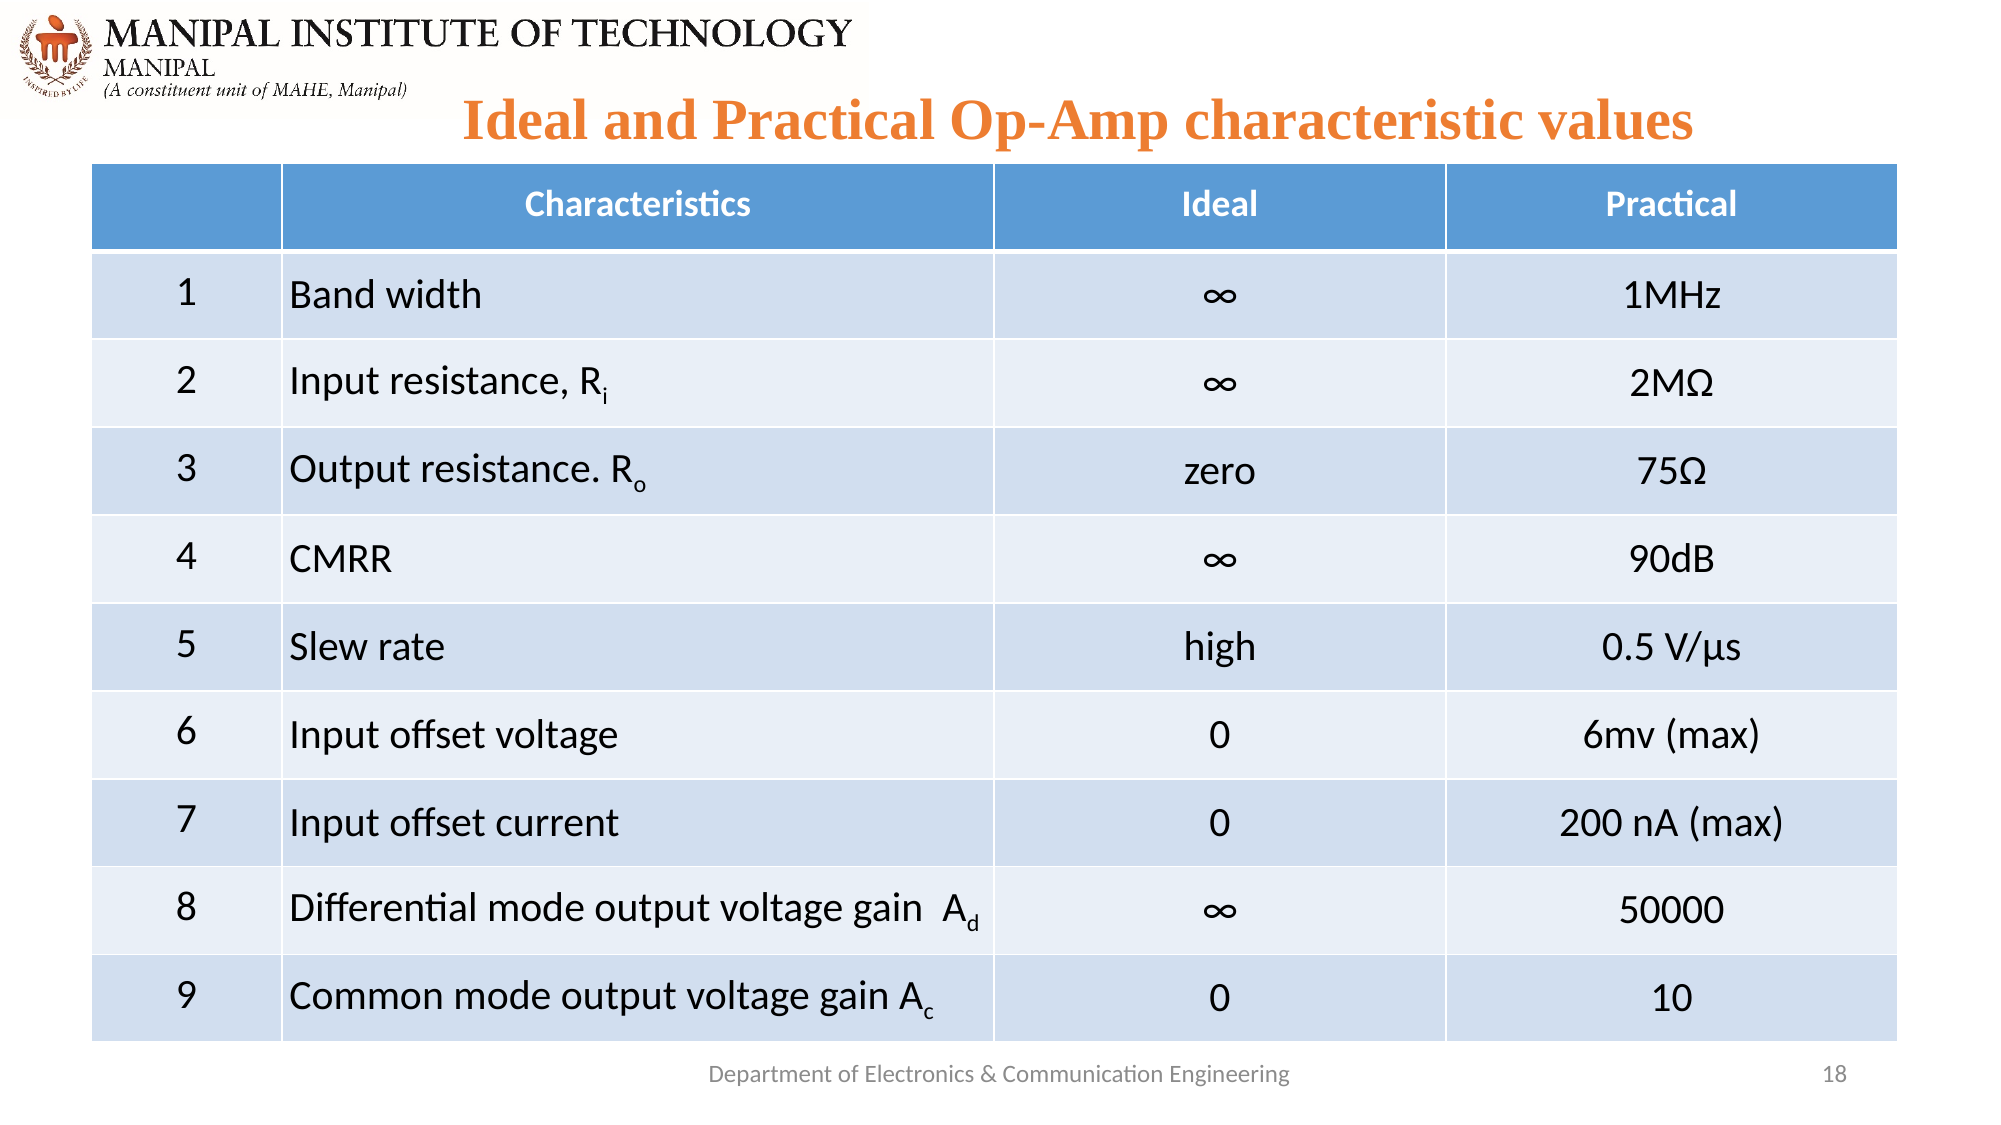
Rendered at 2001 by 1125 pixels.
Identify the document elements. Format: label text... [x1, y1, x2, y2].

table_cell 6 [92, 692, 281, 778]
picture [0, 2, 869, 119]
table_cell 2 [92, 340, 281, 426]
table_cell 1 [92, 254, 281, 338]
table_cell 10 [1447, 955, 1897, 1041]
table_cell Slew rate [283, 604, 993, 690]
table_cell Common mode output voltage gain Ac [283, 955, 993, 1041]
table_cell ∞ [995, 516, 1445, 602]
table_header Practical [1447, 164, 1897, 249]
table_cell 0 [995, 780, 1445, 866]
table_cell Differential mode output voltage gain Ad [283, 867, 993, 954]
table_cell Input offset current [283, 780, 993, 866]
table_header [92, 164, 281, 249]
table_cell Band width [283, 254, 993, 338]
table_cell high [995, 604, 1445, 690]
table_cell 3 [92, 428, 281, 514]
footer Department of Electronics & Communication Engineering [662, 1042, 1338, 1103]
table_cell 2MΩ [1447, 340, 1897, 426]
table_cell zero [995, 428, 1445, 514]
table_cell Input offset voltage [283, 692, 993, 778]
table_cell 200 nA (max) [1447, 780, 1897, 866]
table_cell 0 [995, 692, 1445, 778]
table_cell 5 [92, 604, 281, 690]
table_cell 0 [995, 955, 1445, 1041]
table_header Ideal [995, 164, 1445, 249]
table_cell ∞ [995, 340, 1445, 426]
table_cell Output resistance. Ro [283, 428, 993, 514]
table_cell 1MHz [1447, 254, 1897, 338]
table_header Characteristics [283, 164, 993, 249]
table_cell 75Ω [1447, 428, 1897, 514]
title Ideal and Practical Op-Amp characteristic values [447, 81, 1863, 163]
table_cell 9 [92, 955, 281, 1041]
table_cell 7 [92, 780, 281, 866]
slide_number 18 [1412, 1042, 1863, 1103]
table_cell 8 [92, 867, 281, 954]
table_cell Input resistance, Ri [283, 340, 993, 426]
table_cell CMRR [283, 516, 993, 602]
table_cell 0.5 V/μs [1447, 604, 1897, 690]
table_cell ∞ [995, 254, 1445, 338]
table_cell 90dB [1447, 516, 1897, 602]
table_cell ∞ [995, 867, 1445, 954]
table_cell 4 [92, 516, 281, 602]
table_cell 50000 [1447, 867, 1897, 954]
table_cell 6mv (max) [1447, 692, 1897, 778]
